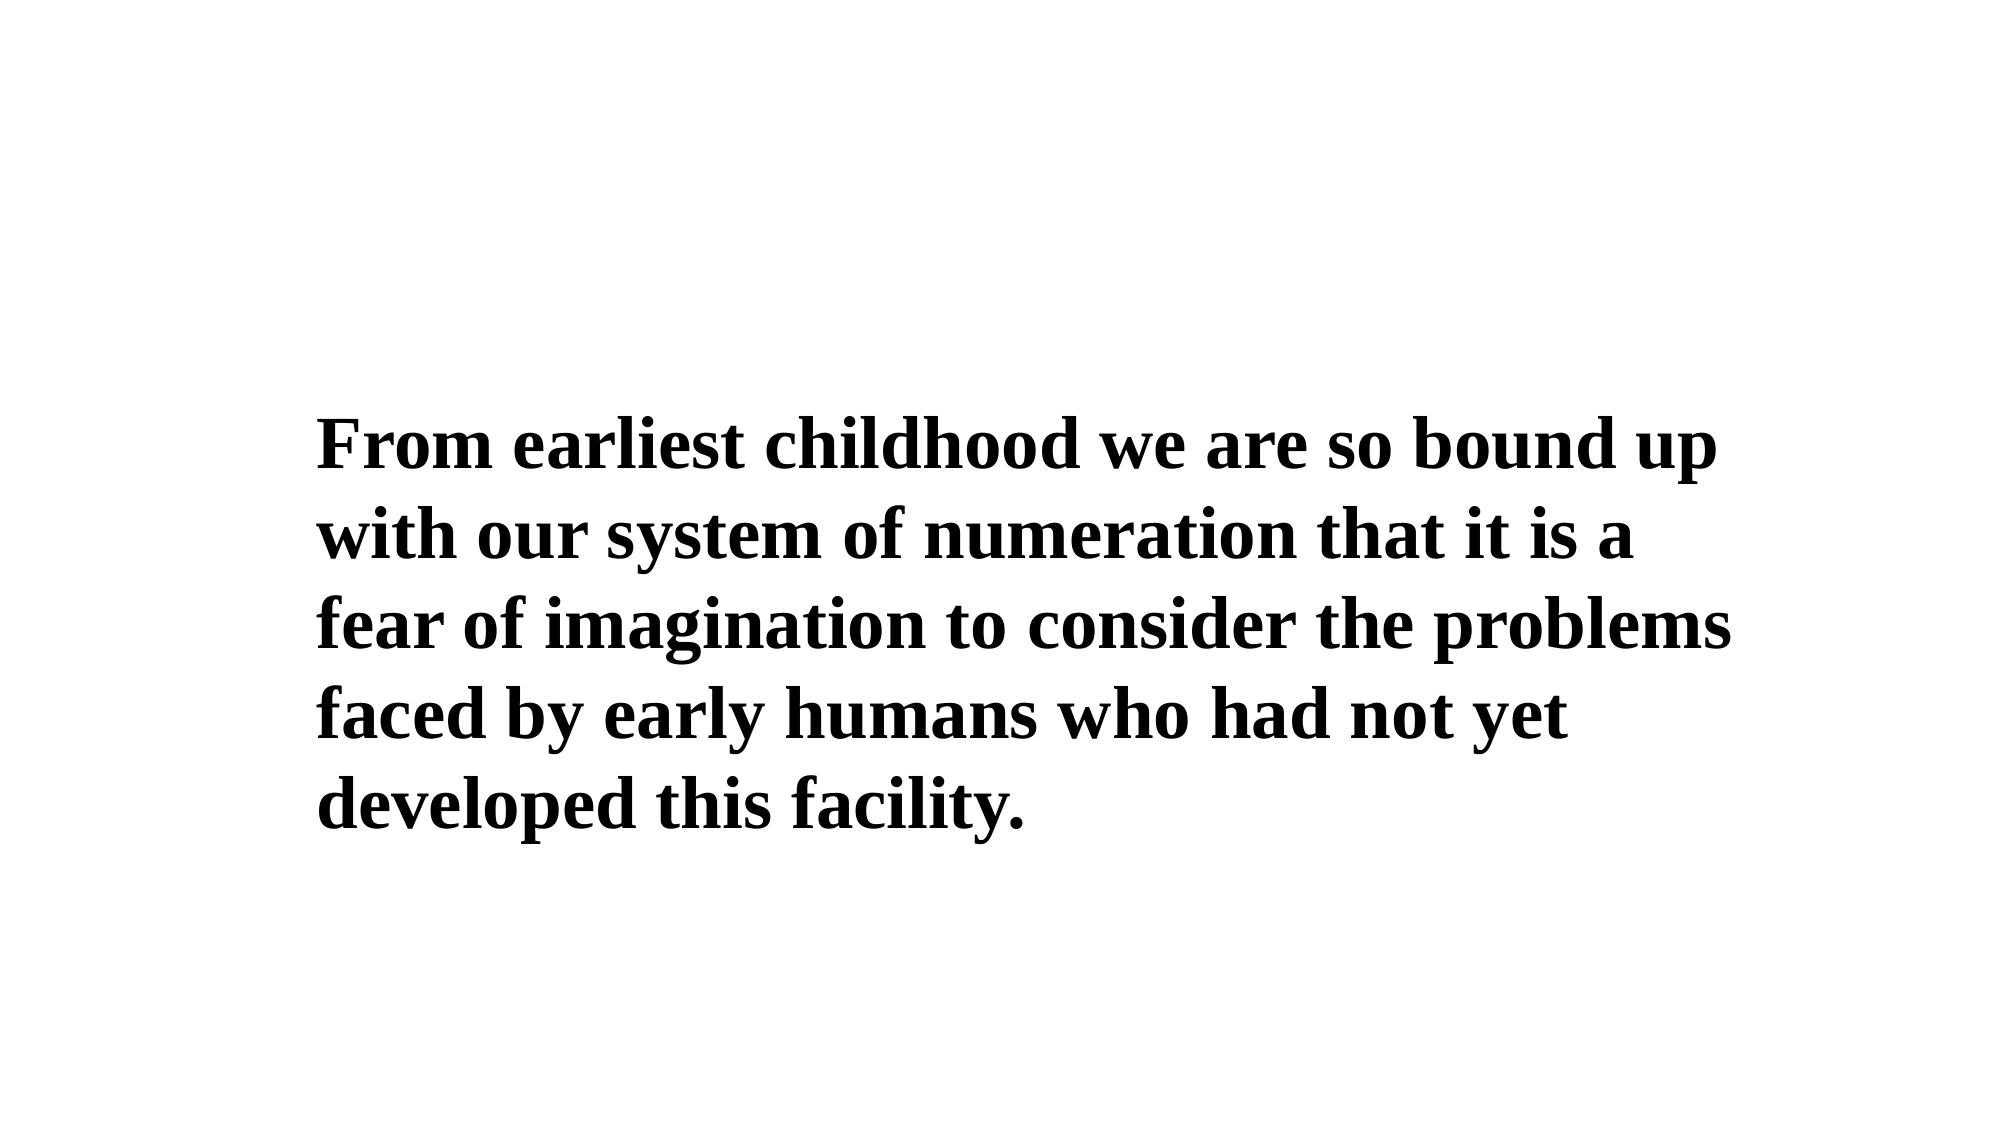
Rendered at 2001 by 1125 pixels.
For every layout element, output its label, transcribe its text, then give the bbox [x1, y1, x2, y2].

text_box From earliest childhood we are so bound up with our system of numeration that it is a fear of imagination to consider the problems faced by early humans who had not yet developed this facility. [301, 386, 1765, 852]
